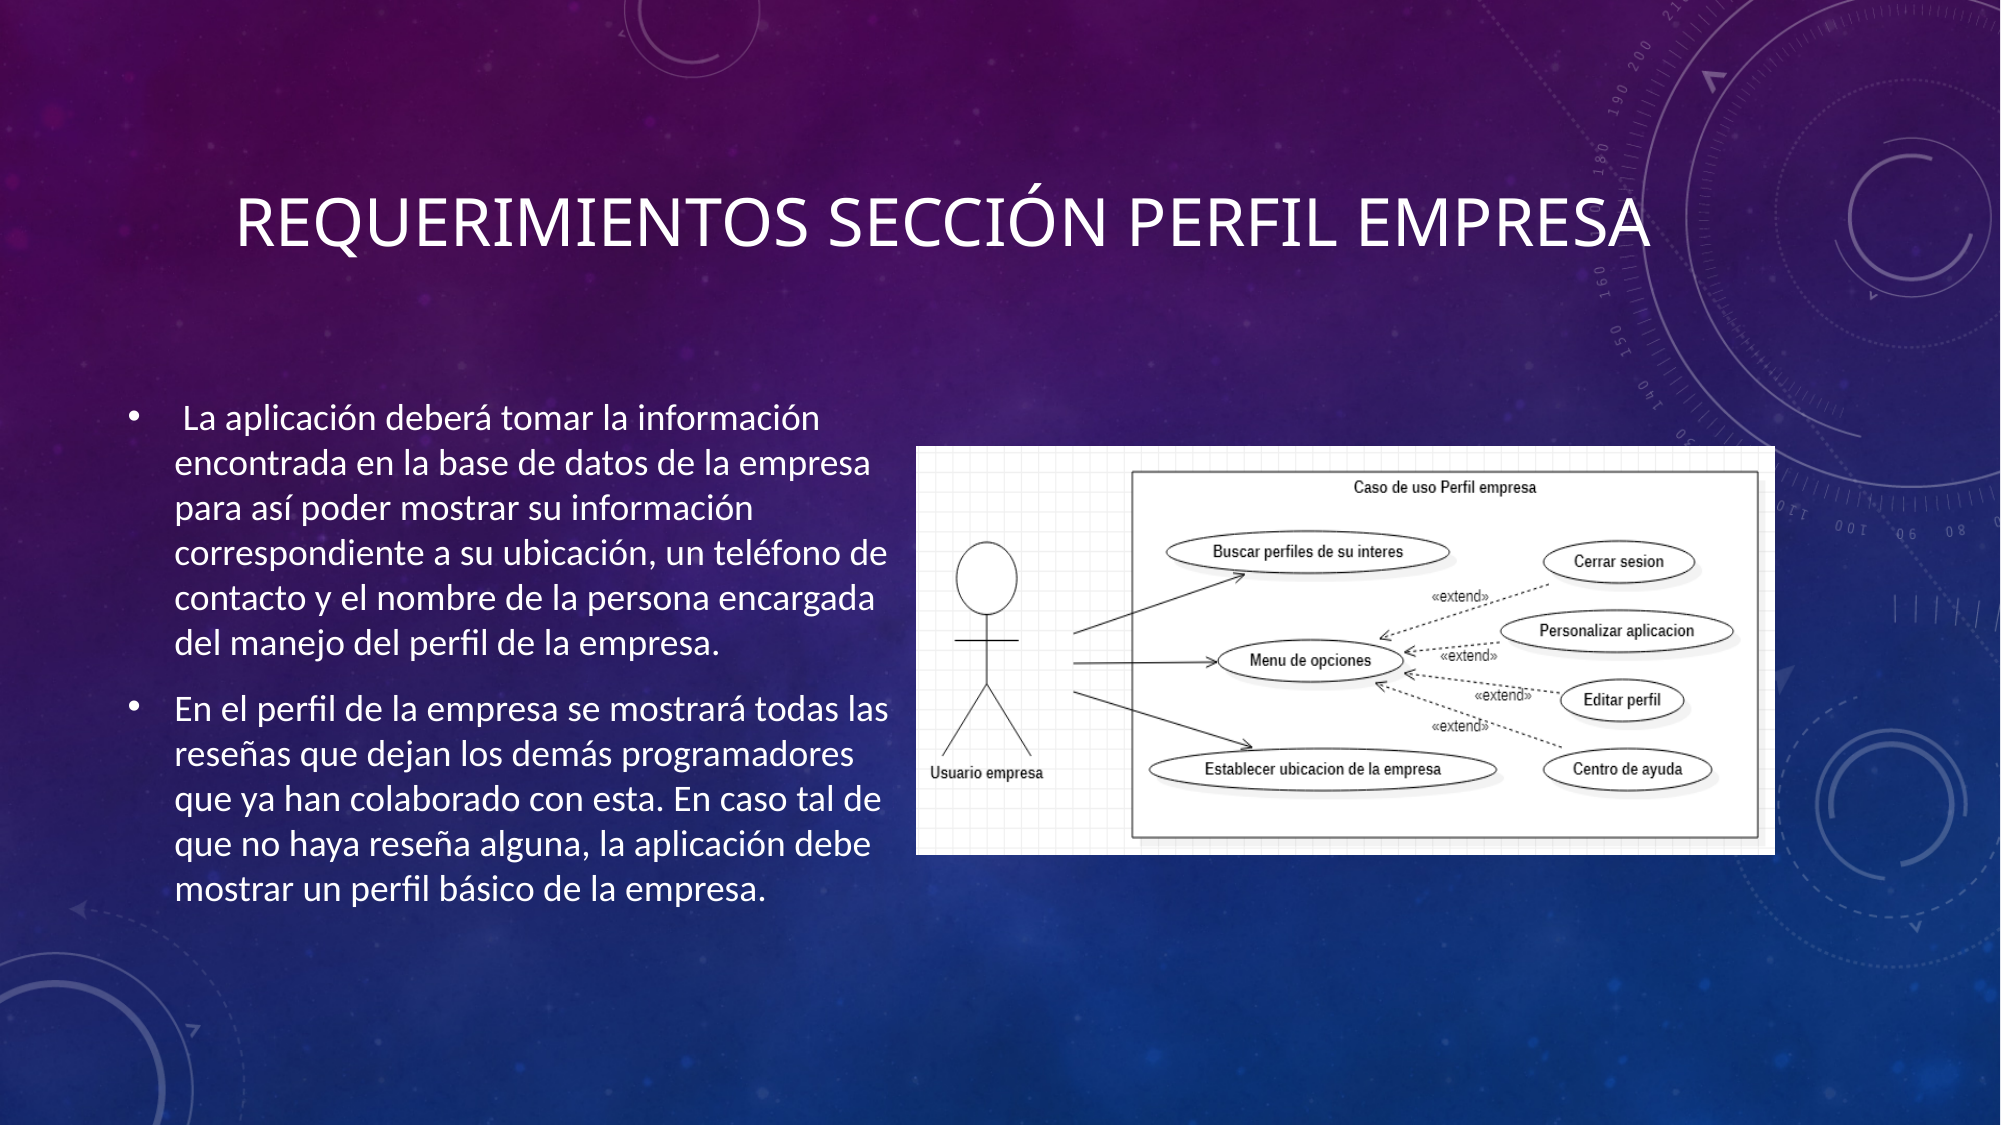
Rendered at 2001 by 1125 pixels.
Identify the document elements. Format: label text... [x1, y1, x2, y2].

list La aplicación deberá tomar la información encontrada en la base de datos de la empresa para así poder mostrar su información correspondiente a su ubicación, un teléfono de contacto y el nombre de la persona encargada del manejo del perfil de la empresa. En el perfil de la empresa se mostrará todas las reseñas que dejan los demás programadores que ya han colaborado con esta. En caso tal de que no haya reseña alguna, la aplicación debe mostrar un perfil básico de la empresa. [112, 351, 932, 950]
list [916, 446, 1775, 855]
title REQUERIMIENTOS SECCIÓN PERFIL EMPRESA [112, 99, 1775, 339]
picture [0, 0, 2001, 1125]
